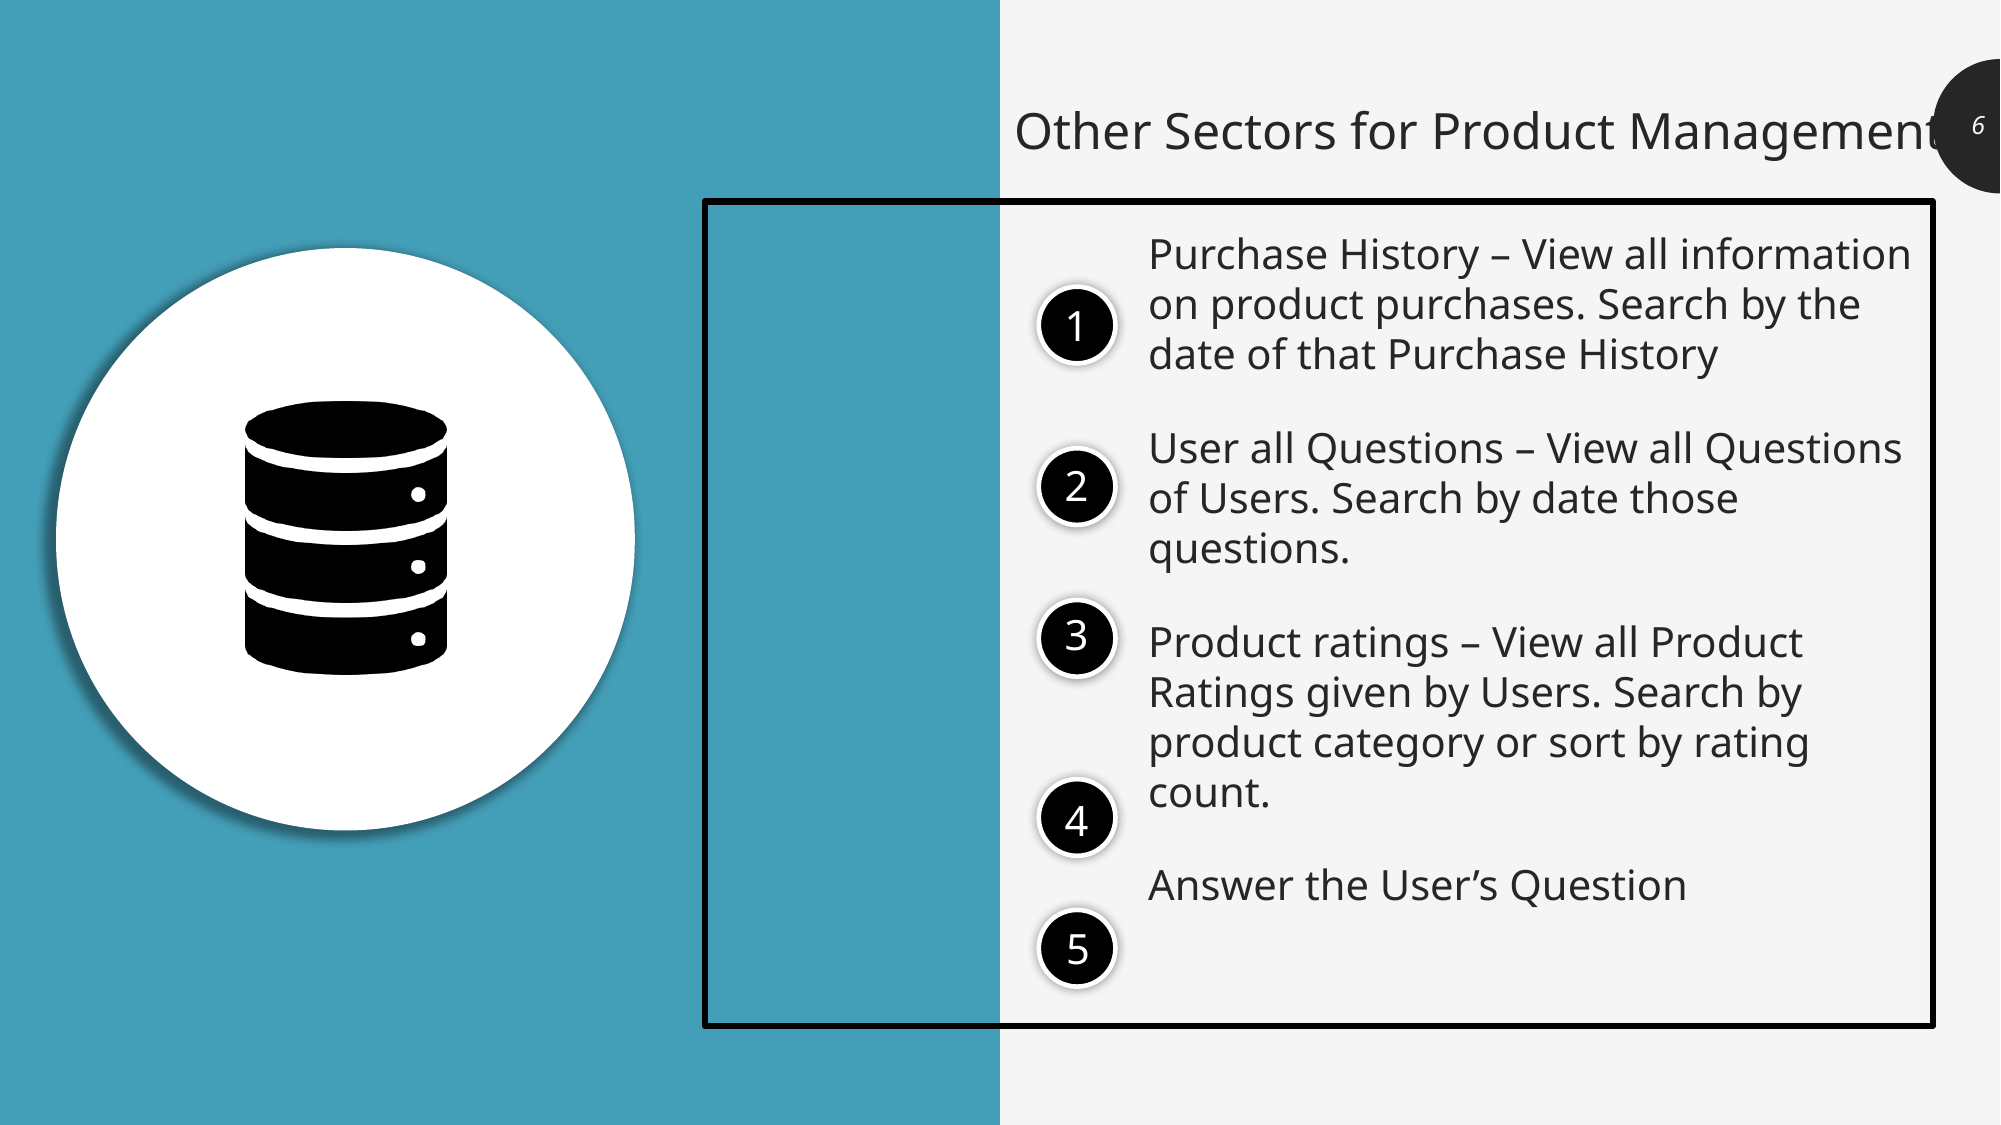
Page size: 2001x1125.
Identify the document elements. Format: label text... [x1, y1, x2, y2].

title Other Sectors for Product Management [999, 99, 2000, 212]
text_box [704, 200, 1934, 1027]
slide_number 6 [1933, 96, 2000, 157]
text_box [55, 246, 636, 832]
list Purchase History – View all information on product purchases. Search by the date of that Purchase History User all Questions – View all Questions of Users. Search by date those questions. Product ratings – View all Product Ratings given by Users. Search by product category or sort by rating count. Answer the User’s Question [1133, 204, 1944, 1026]
picture [172, 364, 519, 711]
